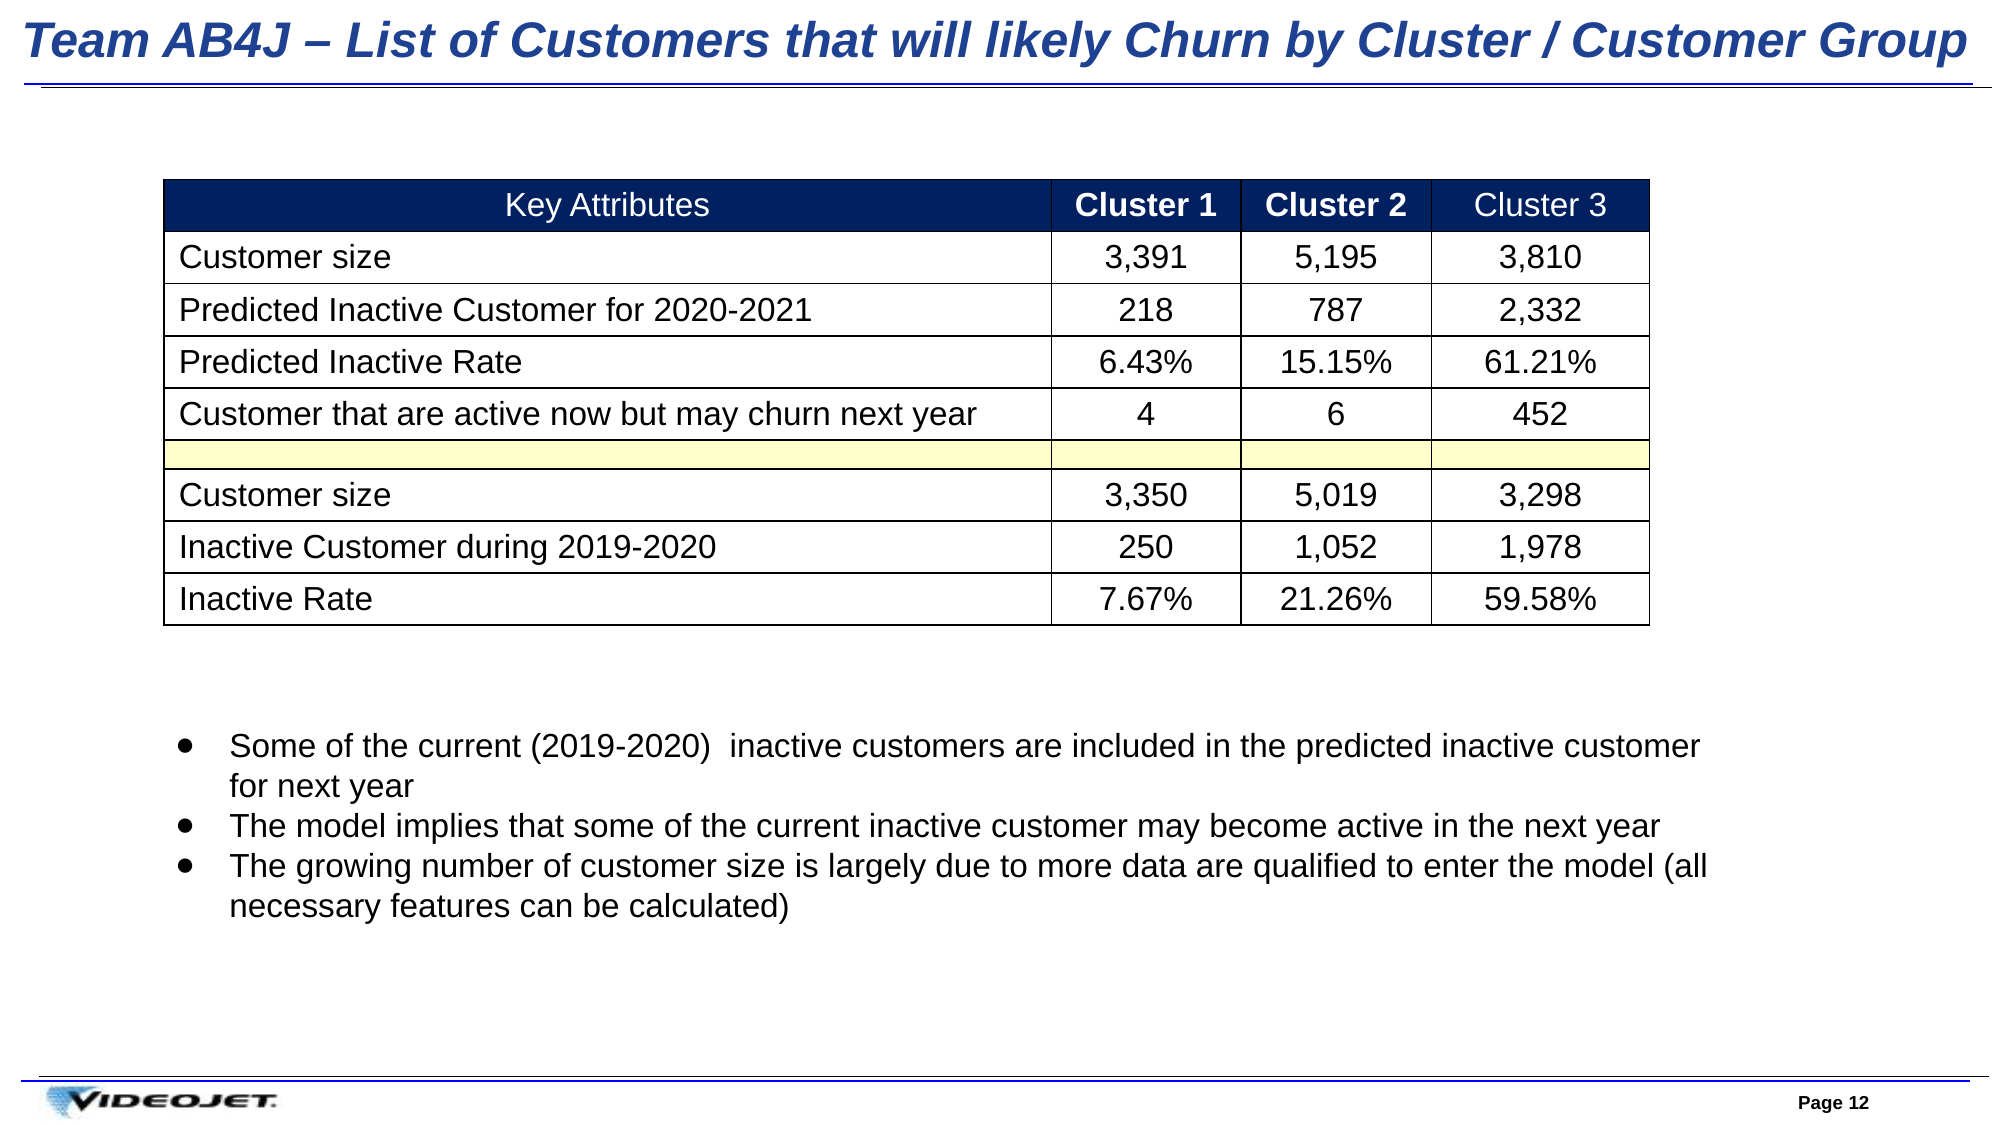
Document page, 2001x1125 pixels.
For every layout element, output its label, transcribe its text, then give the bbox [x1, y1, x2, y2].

picture [39, 1082, 284, 1122]
table_header Cluster 1 [1052, 180, 1240, 231]
table_cell 15.15% [1242, 337, 1431, 387]
table_cell 5,195 [1242, 232, 1431, 283]
table_cell Customer size [165, 470, 1051, 520]
table_cell [1432, 441, 1649, 468]
table_cell Customer that are active now but may churn next year [165, 389, 1051, 439]
table_cell 2,332 [1432, 284, 1649, 335]
table_header Key Attributes [165, 180, 1051, 231]
table_header Cluster 2 [1242, 180, 1431, 231]
table_cell 6.43% [1052, 337, 1240, 387]
table_cell Predicted Inactive Customer for 2020-2021 [165, 284, 1051, 335]
table_cell 6 [1242, 389, 1431, 439]
table_cell 1,978 [1432, 522, 1649, 572]
table_cell 7.67% [1052, 574, 1240, 624]
table_cell 21.26% [1242, 574, 1431, 624]
table_cell [1052, 441, 1240, 468]
table_cell 3,350 [1052, 470, 1240, 520]
table_cell 1,052 [1242, 522, 1431, 572]
table_header Cluster 3 [1432, 180, 1649, 231]
table_cell 59.58% [1432, 574, 1649, 624]
table_cell Inactive Rate [165, 574, 1051, 624]
text_box Some of the current (2019-2020) inactive customers are included in the predicted inactive customer for next year The model implies that some of the current inactive customer may become active in the next year The growing number of customer size is largely due to more data are qualified to enter the model (all necessary features can be calculated) [139, 709, 1738, 989]
table_cell Customer size [165, 232, 1051, 283]
table_cell 250 [1052, 522, 1240, 572]
table_cell 3,391 [1052, 232, 1240, 283]
table_cell [165, 441, 1051, 468]
table_cell 218 [1052, 284, 1240, 335]
table_cell Inactive Customer during 2019-2020 [165, 522, 1051, 572]
text_box Team AB4J – List of Customers that will likely Churn by Cluster / Customer Group [6, 0, 1996, 79]
table_cell [1242, 441, 1431, 468]
table_cell 787 [1242, 284, 1431, 335]
table_cell 452 [1432, 389, 1649, 439]
table_cell 61.21% [1432, 337, 1649, 387]
table_cell 3,298 [1432, 470, 1649, 520]
table_cell Predicted Inactive Rate [165, 337, 1051, 387]
table_cell 4 [1052, 389, 1240, 439]
table_cell 3,810 [1432, 232, 1649, 283]
table_cell 5,019 [1242, 470, 1431, 520]
